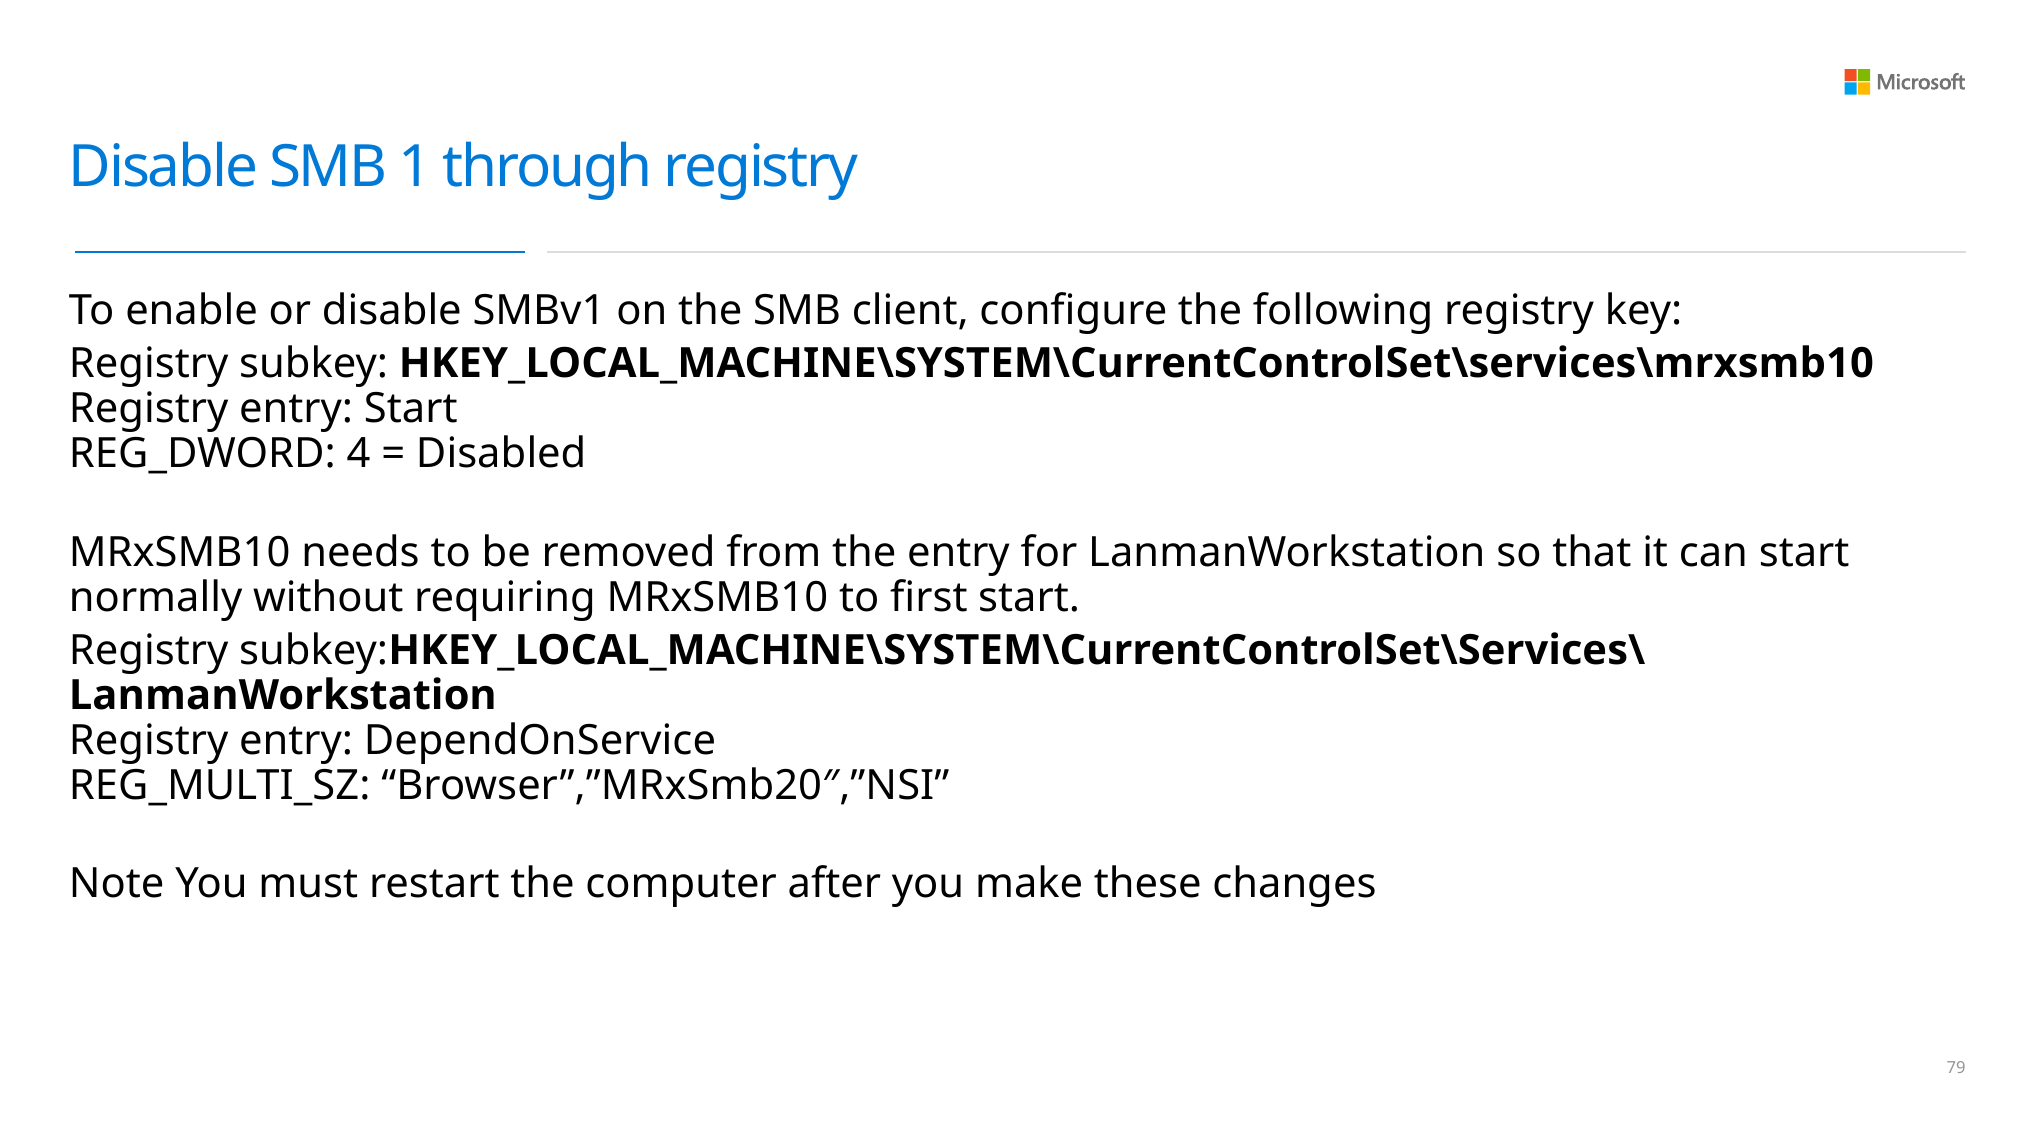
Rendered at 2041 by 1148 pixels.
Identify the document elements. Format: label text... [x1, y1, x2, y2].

title Disable SMB 1 through registry [45, 123, 1996, 199]
list To enable or disable SMBv1 on the SMB client, configure the following registry key: Registry subkey: HKEY_LOCAL_MACHINE\SYSTEM\CurrentControlSet\services\mrxsmb10 Registry entry: Start REG_DWORD: 4 = Disabled MRxSMB10 needs to be removed from the entry for LanmanWorkstation so that it can start normally without requiring MRxSMB10 to first start. Registry subkey:HKEY_LOCAL_MACHINE\SYSTEM\CurrentControlSet\Services\LanmanWorkstation Registry entry: DependOnService REG_MULTI_SZ: “Browser”,”MRxSmb20″,”NSI” Note You must restart the computer after you make these changes [45, 273, 1968, 936]
slide_number 78 [1904, 1058, 1966, 1077]
